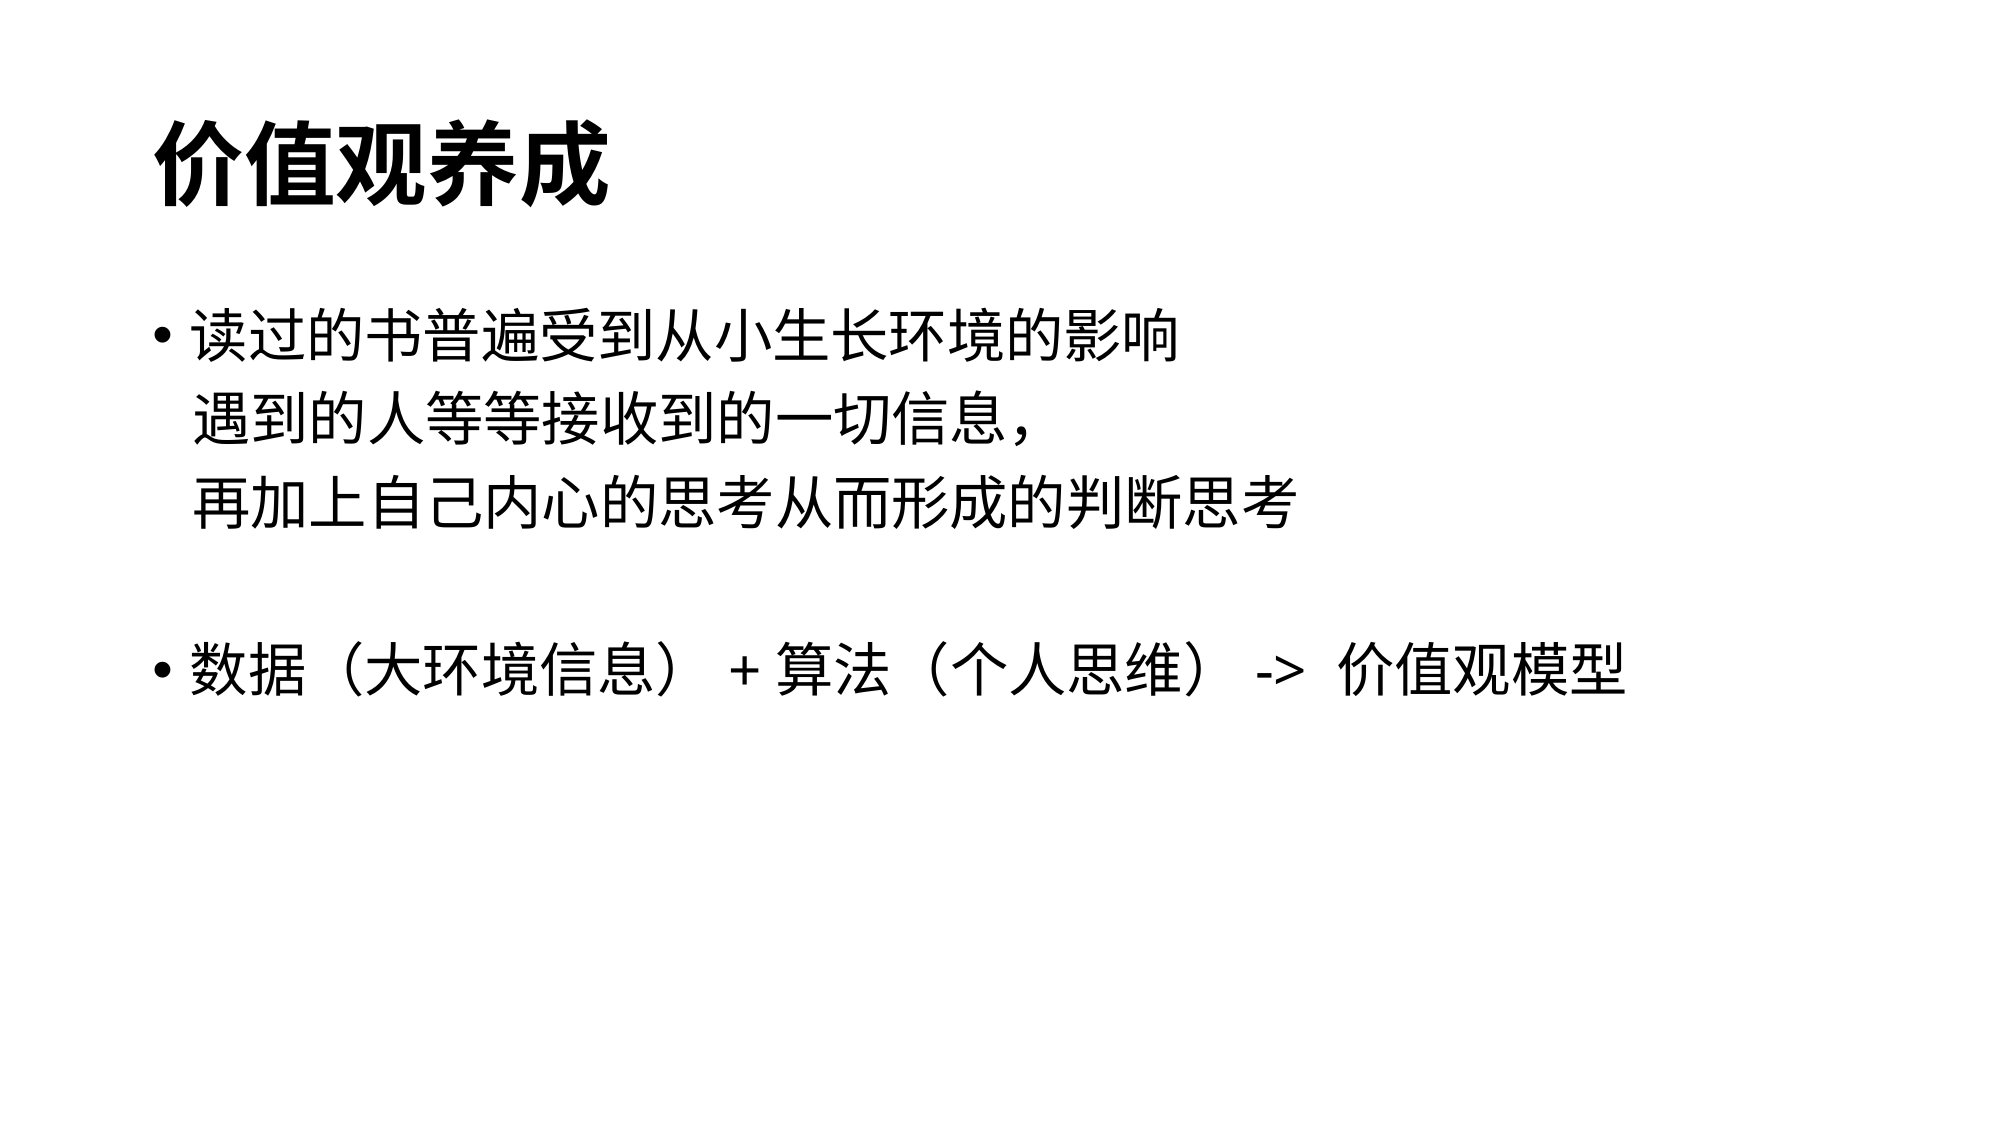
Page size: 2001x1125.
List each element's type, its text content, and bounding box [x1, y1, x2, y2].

list 读过的书普遍受到从小生长环境的影响 遇到的人等等接收到的一切信息， 再加上自己内心的思考从而形成的判断思考 数据（大环境信息）+算法（个人思维）-> 价值观模型 [137, 299, 1863, 1014]
title 价值观养成 [137, 59, 1863, 278]
